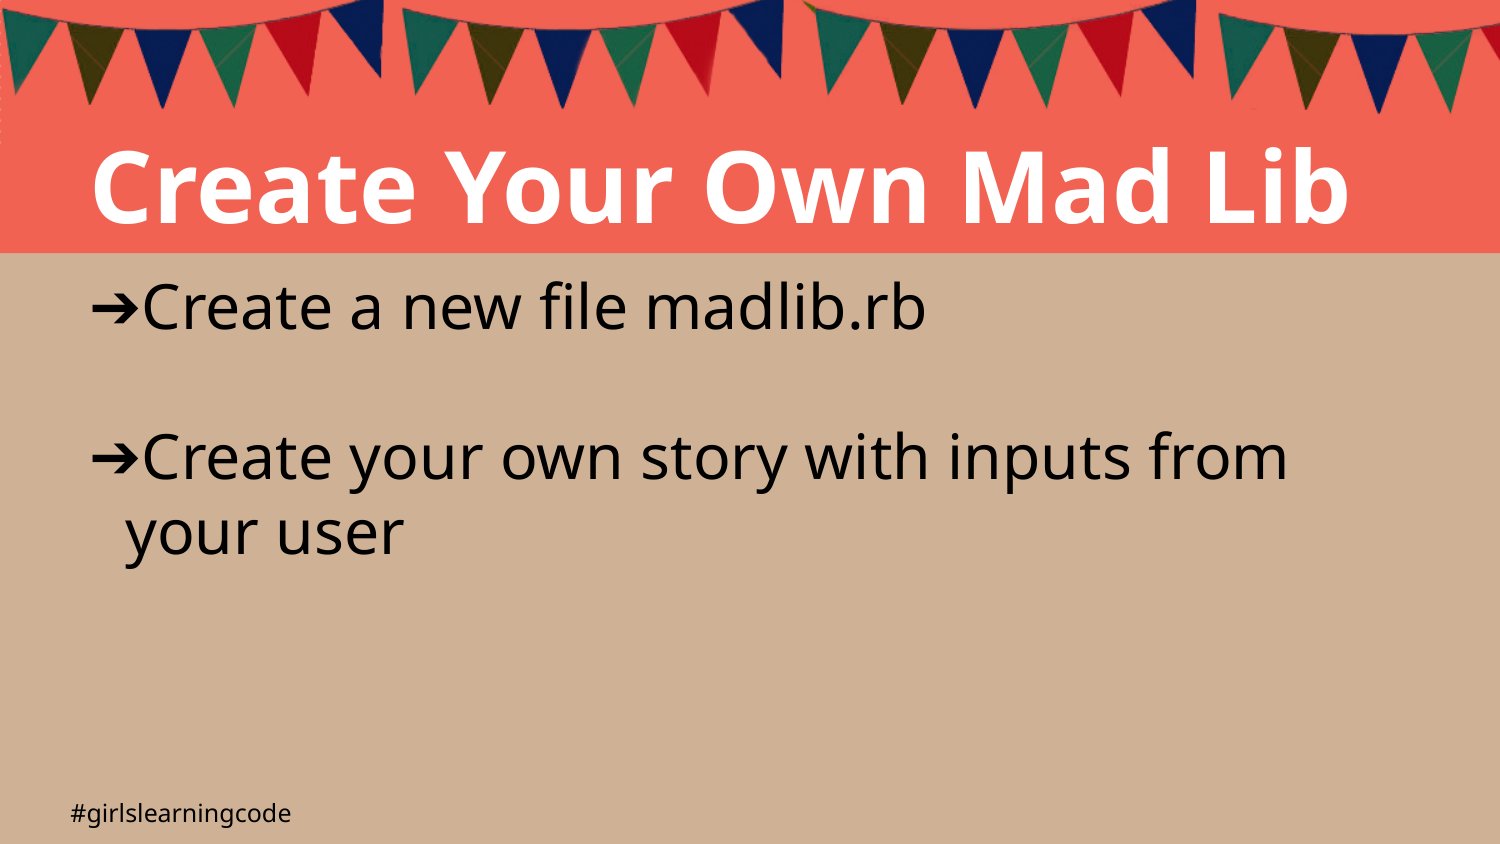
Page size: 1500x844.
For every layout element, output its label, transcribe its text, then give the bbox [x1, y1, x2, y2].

text_box Create Your Own Mad Lib [75, 71, 1500, 259]
picture [0, 0, 1500, 144]
text_box Create a new file madlib.rb Create your own story with inputs from your user [75, 252, 1425, 769]
